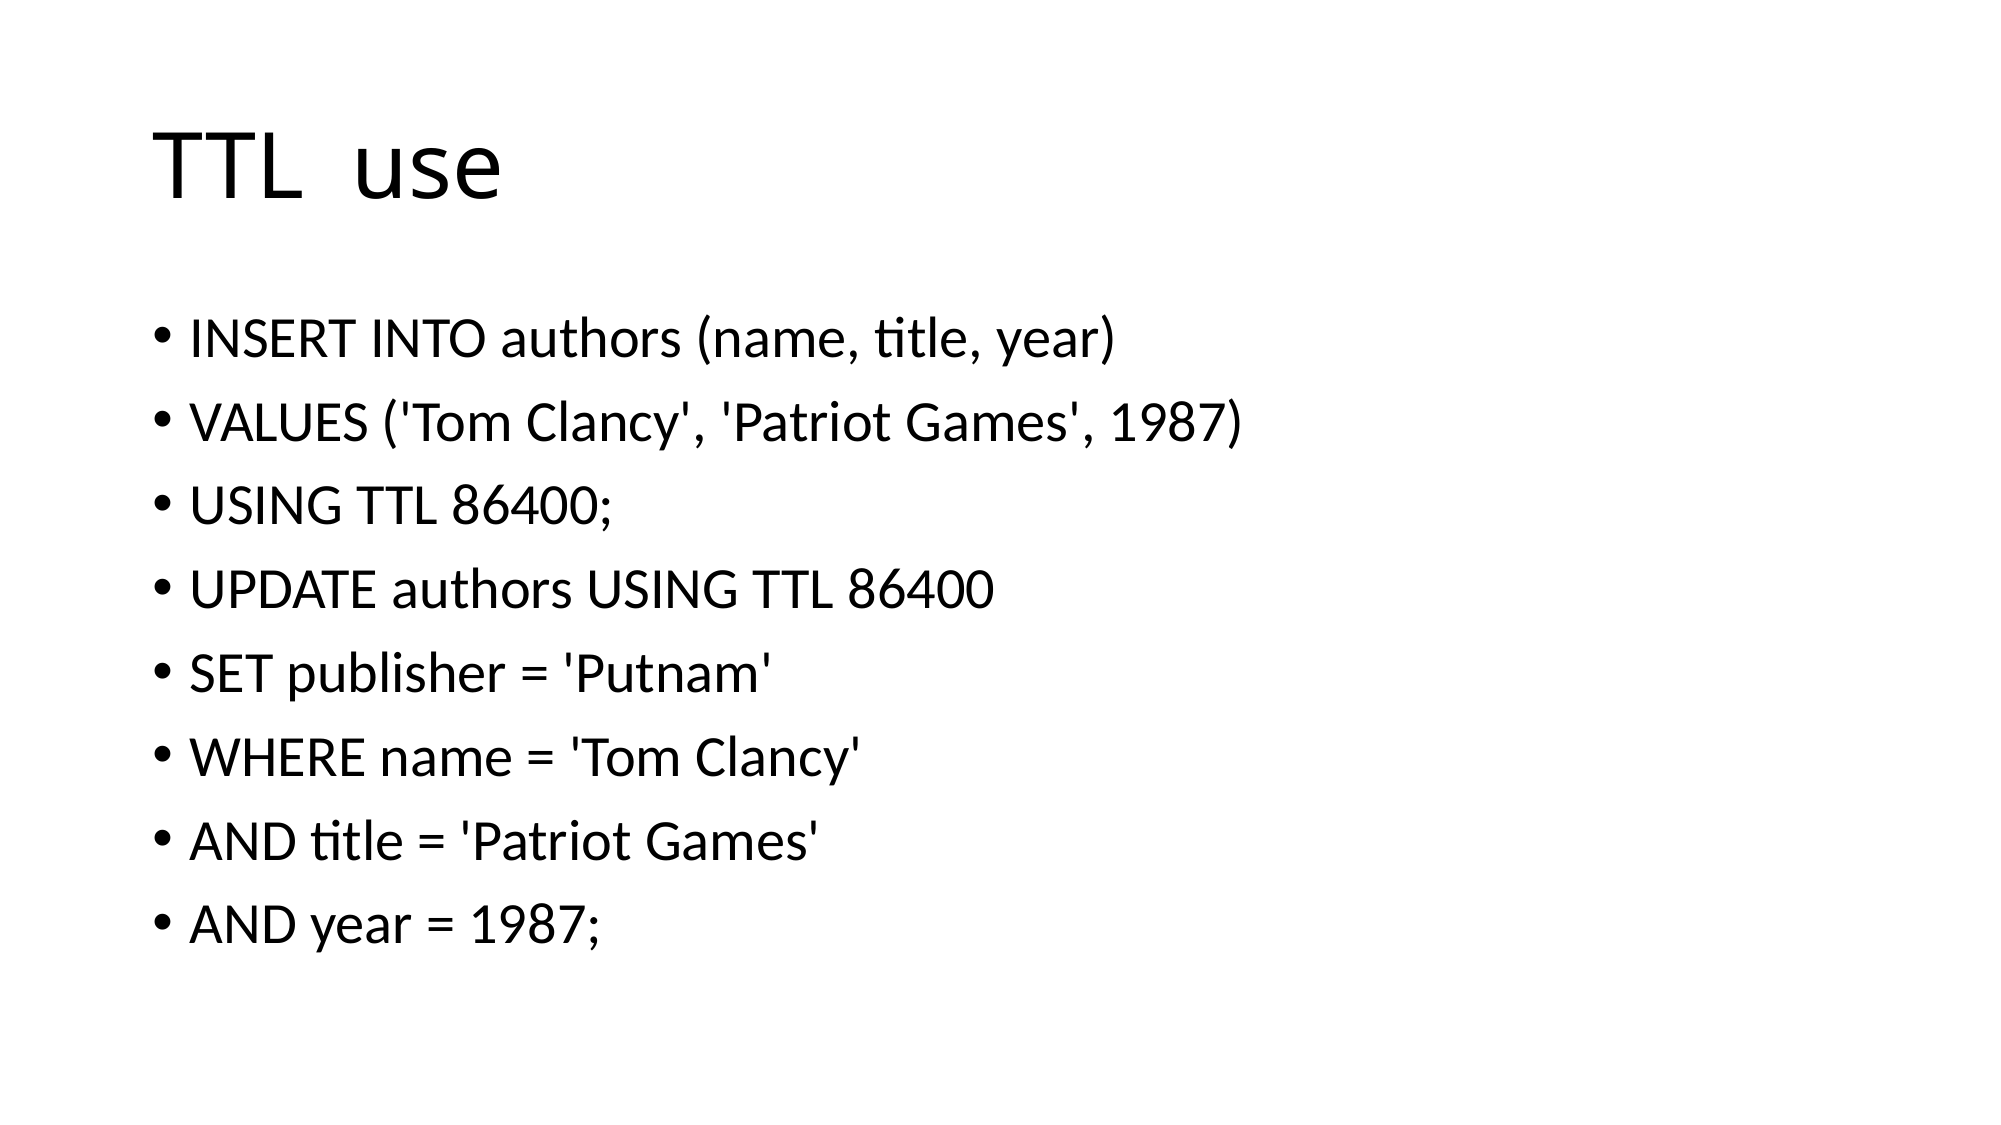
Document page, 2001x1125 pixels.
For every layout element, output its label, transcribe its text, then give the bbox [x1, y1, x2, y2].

list INSERT INTO authors (name, title, year) VALUES ('Tom Clancy', 'Patriot Games', 1987) USING TTL 86400; UPDATE authors USING TTL 86400 SET publisher = 'Putnam' WHERE name = 'Tom Clancy' AND title = 'Patriot Games' AND year = 1987; [137, 299, 1863, 1014]
title TTL use [137, 59, 1863, 278]
